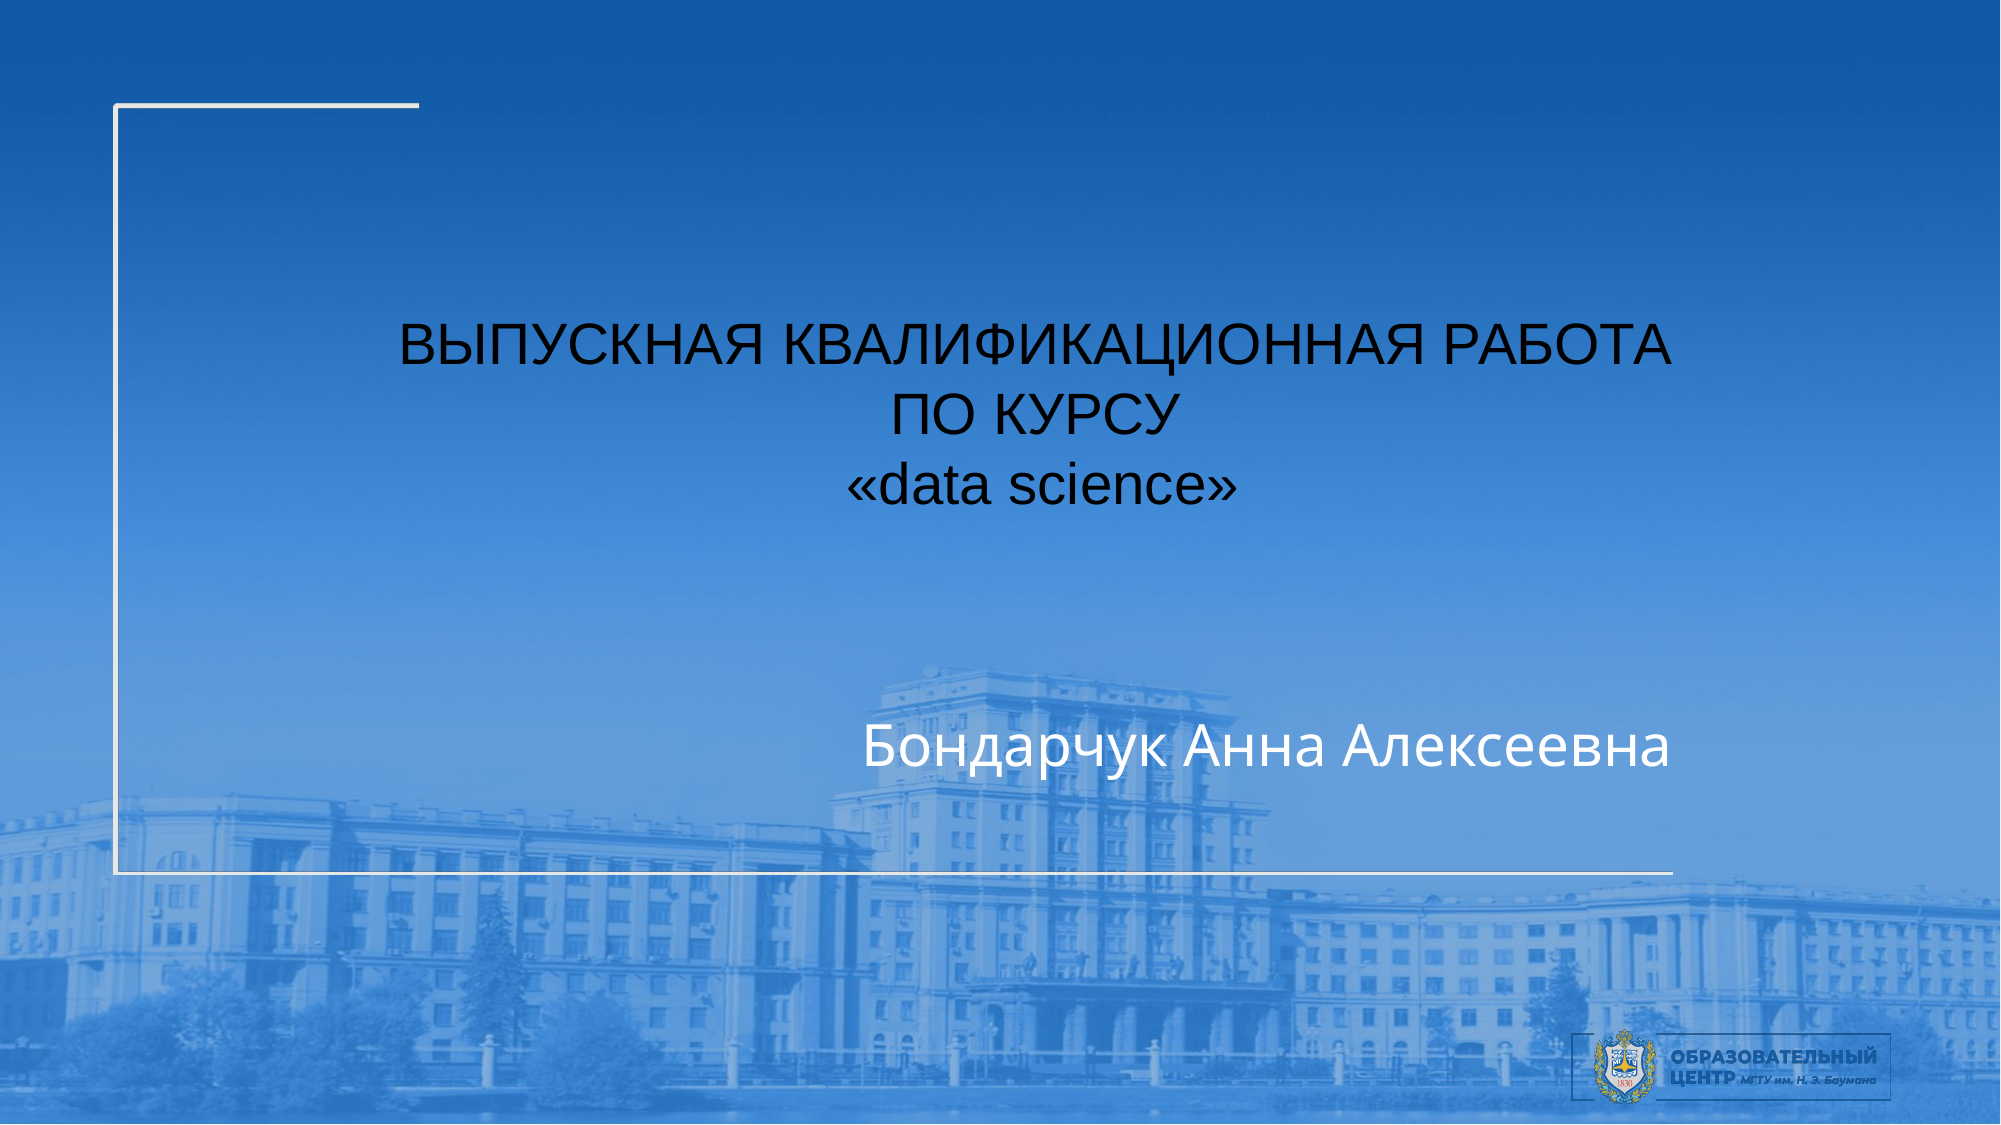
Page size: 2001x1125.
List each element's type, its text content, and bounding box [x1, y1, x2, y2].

picture [0, 0, 2001, 1125]
subtitle Бондарчук Анна Алексеевна [176, 715, 1673, 875]
title ВЫПУСКНАЯ КВАЛИФИКАЦИОННАЯ РАБОТА ПО КУРСУ «data science» [295, 236, 1792, 516]
